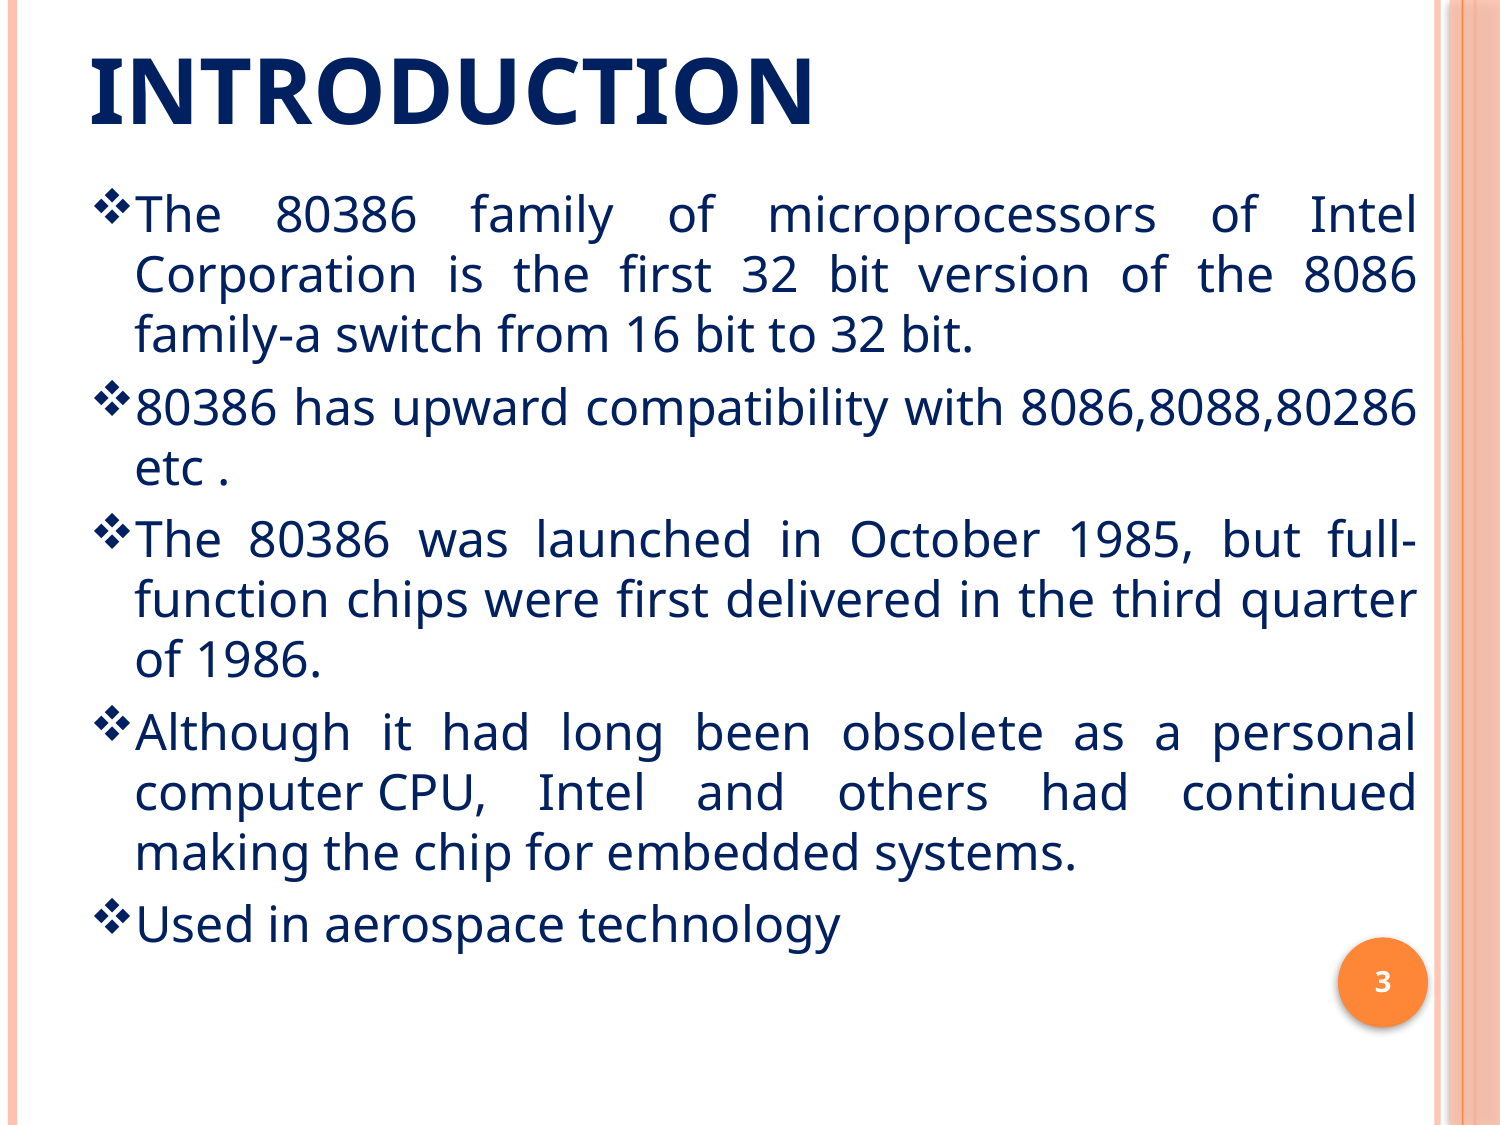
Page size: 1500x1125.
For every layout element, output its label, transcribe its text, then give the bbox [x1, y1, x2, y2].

title Introduction [75, 24, 1300, 150]
slide_number 3 [1333, 940, 1434, 1027]
list The 80386 family of microprocessors of Intel Corporation is the first 32 bit version of the 8086 family-a switch from 16 bit to 32 bit. 80386 has upward compatibility with 8086,8088,80286 etc . The 80386 was launched in October 1985, but full-function chips were first delivered in the third quarter of 1986. Although it had long been obsolete as a personal computer CPU, Intel and others had continued making the chip for embedded systems. Used in aerospace technology [75, 174, 1434, 1038]
